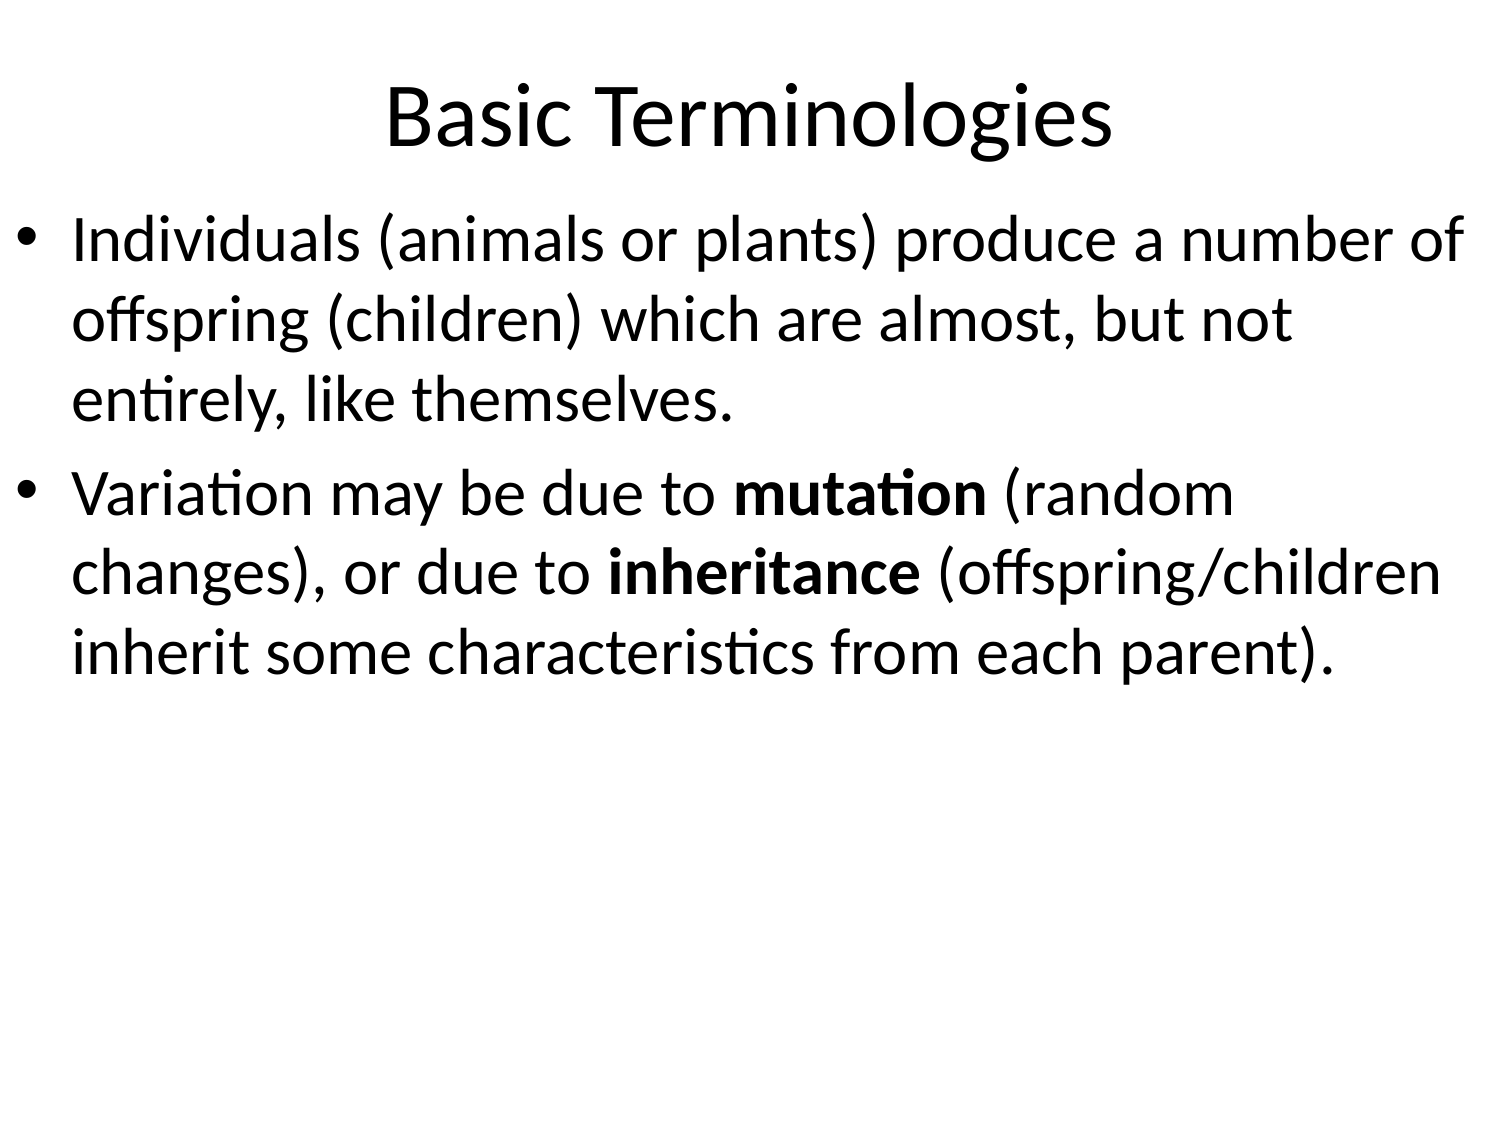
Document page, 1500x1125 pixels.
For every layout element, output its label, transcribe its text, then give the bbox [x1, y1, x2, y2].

title Basic Terminologies [75, 45, 1425, 175]
list Individuals (animals or plants) produce a number of offspring (children) which are almost, but not entirely, like themselves. Variation may be due to mutation (random changes), or due to inheritance (offspring/children inherit some characteristics from each parent). [0, 187, 1500, 1125]
